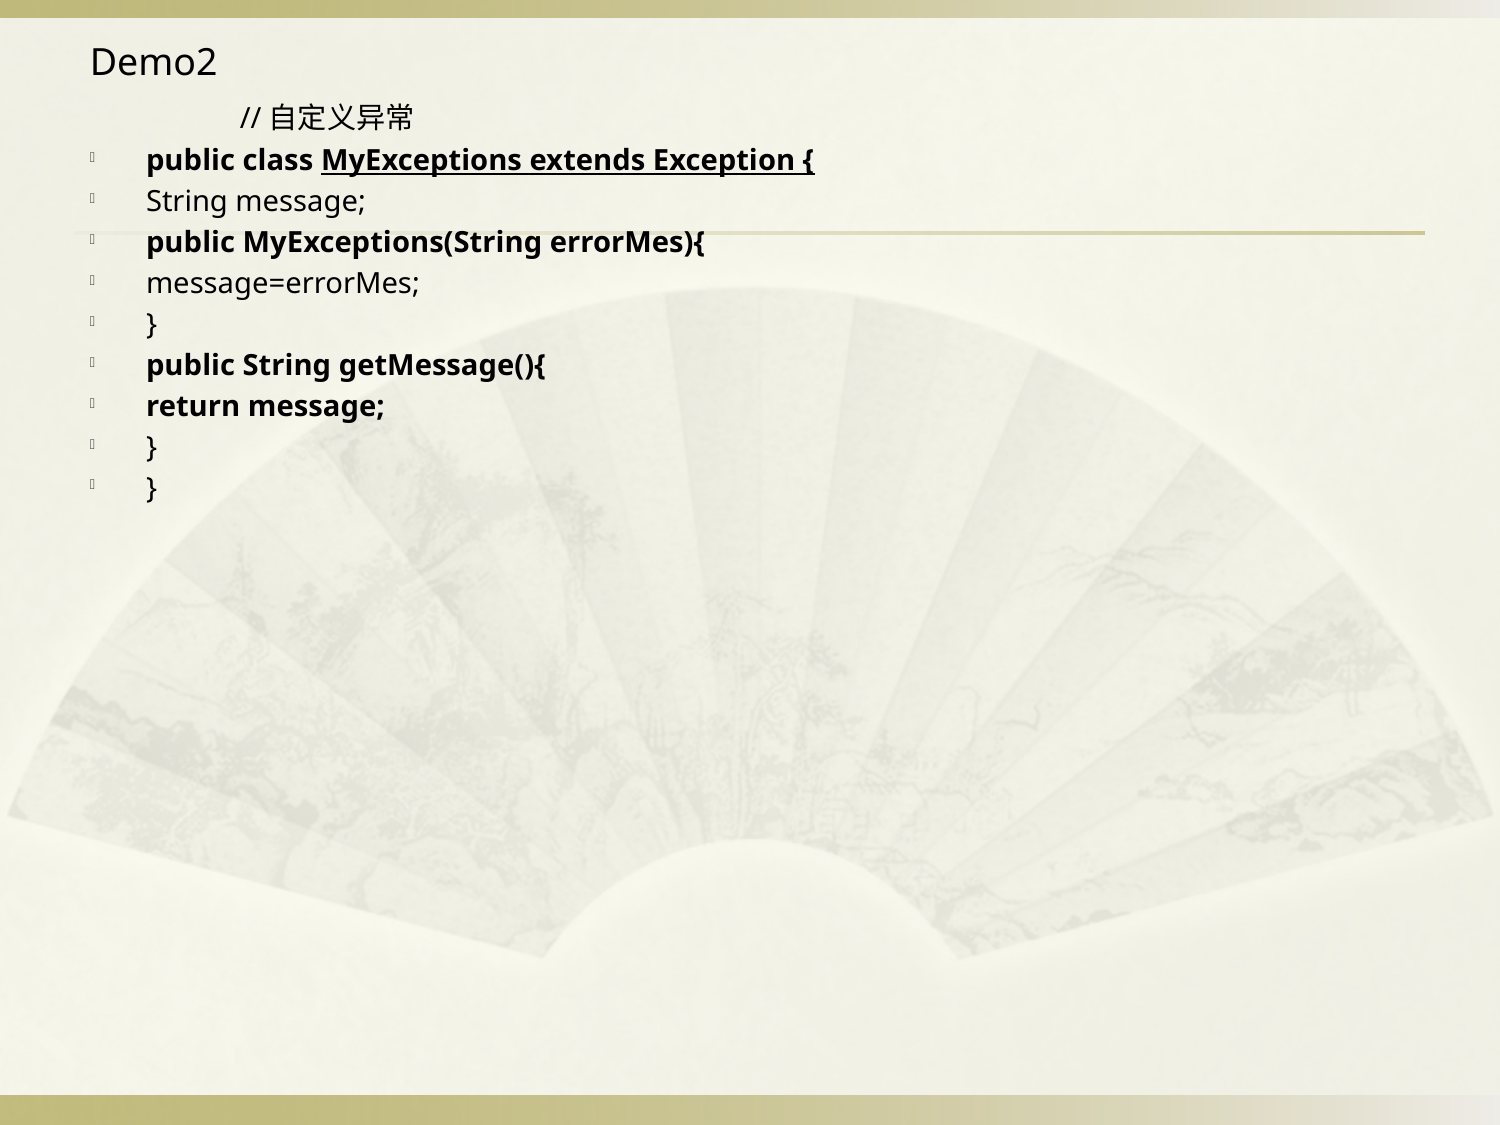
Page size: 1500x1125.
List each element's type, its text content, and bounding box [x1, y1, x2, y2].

list Demo2 //自定义异常 public class MyExceptions extends Exception { String message; public MyExceptions(String errorMes){ message=errorMes; } public String getMessage(){ return message; } } [75, 30, 1425, 1032]
